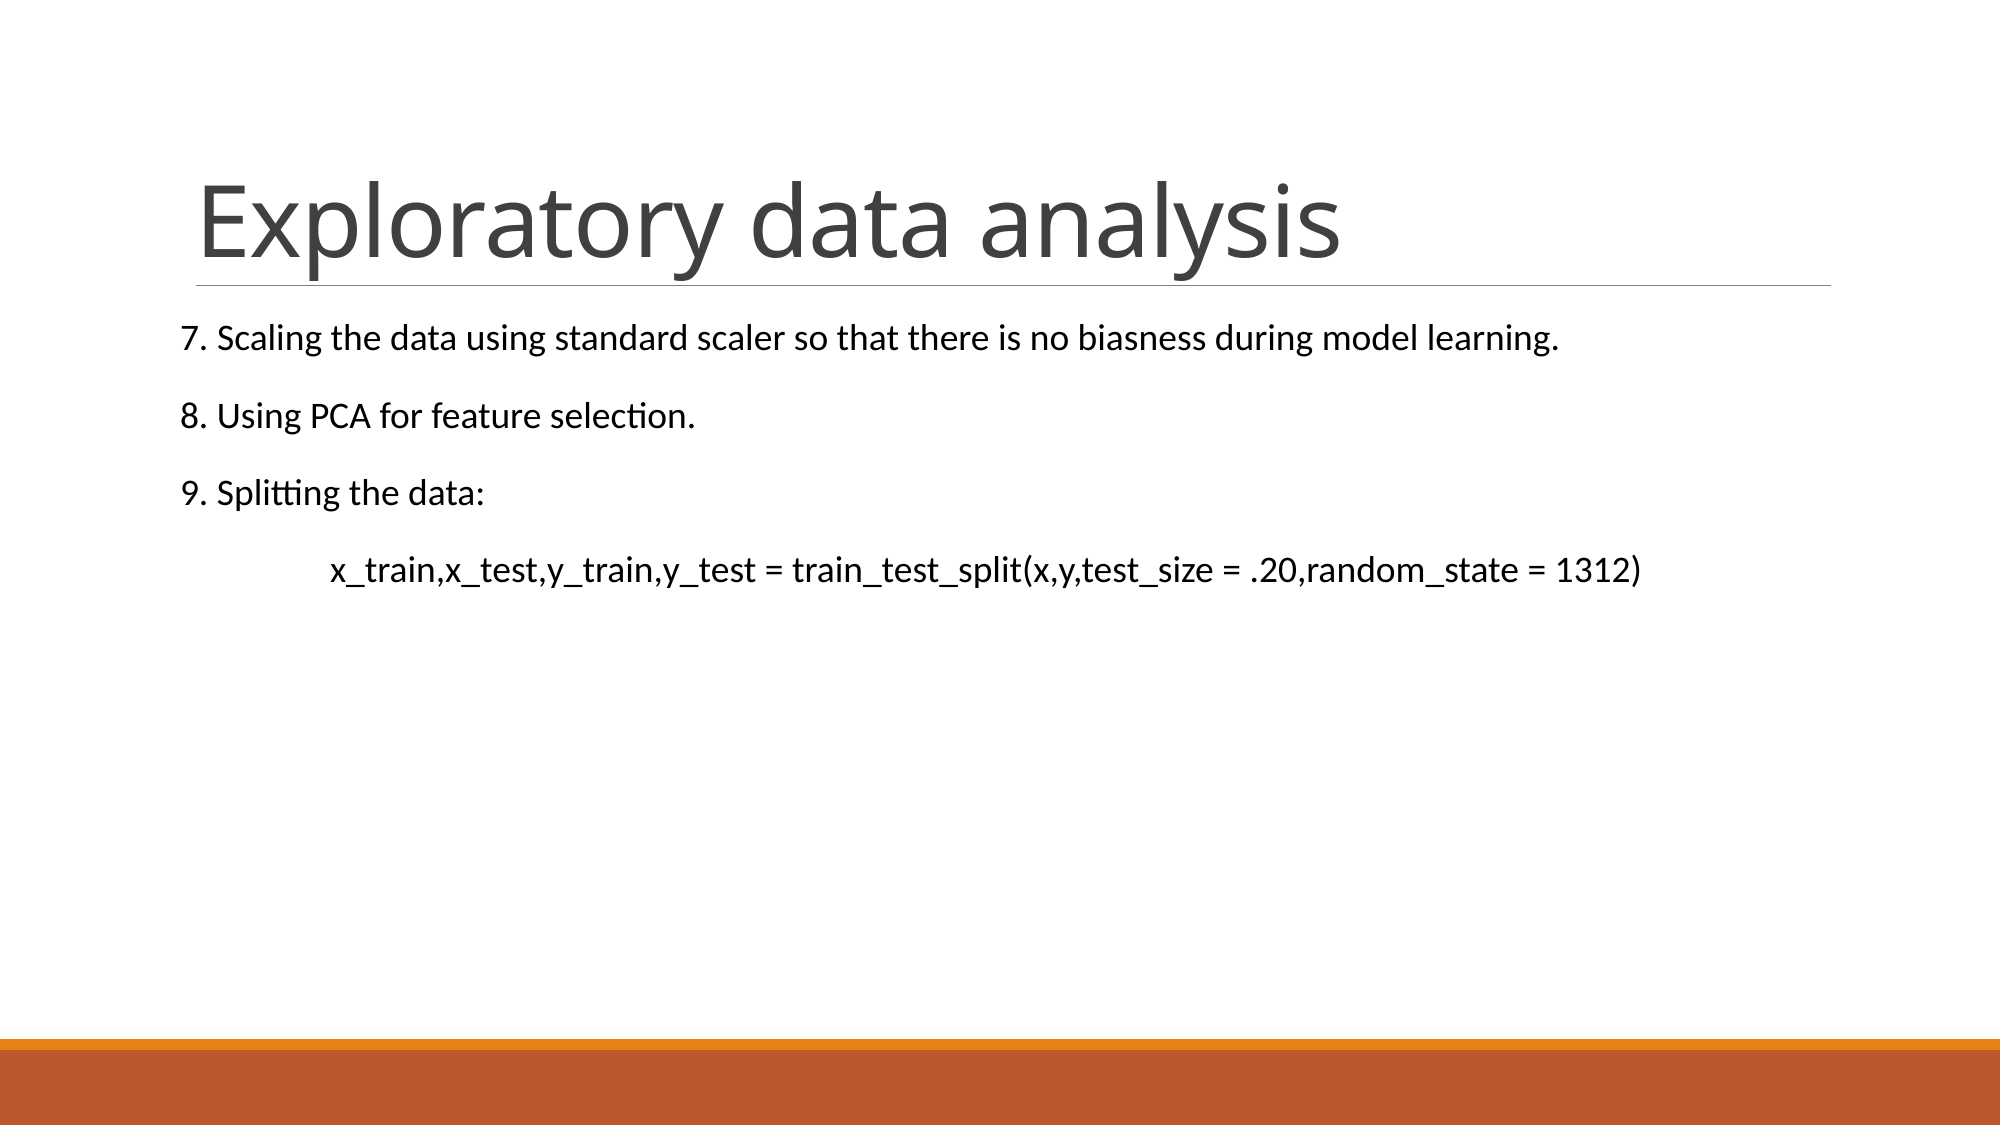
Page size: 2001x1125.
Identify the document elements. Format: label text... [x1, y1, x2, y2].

list 7. Scaling the data using standard scaler so that there is no biasness during model learning. 8. Using PCA for feature selection. 9. Splitting the data: x_train,x_test,y_train,y_test = train_test_split(x,y,test_size = .20,random_state = 1312) [180, 302, 1830, 963]
title Exploratory data analysis [180, 47, 1830, 285]
